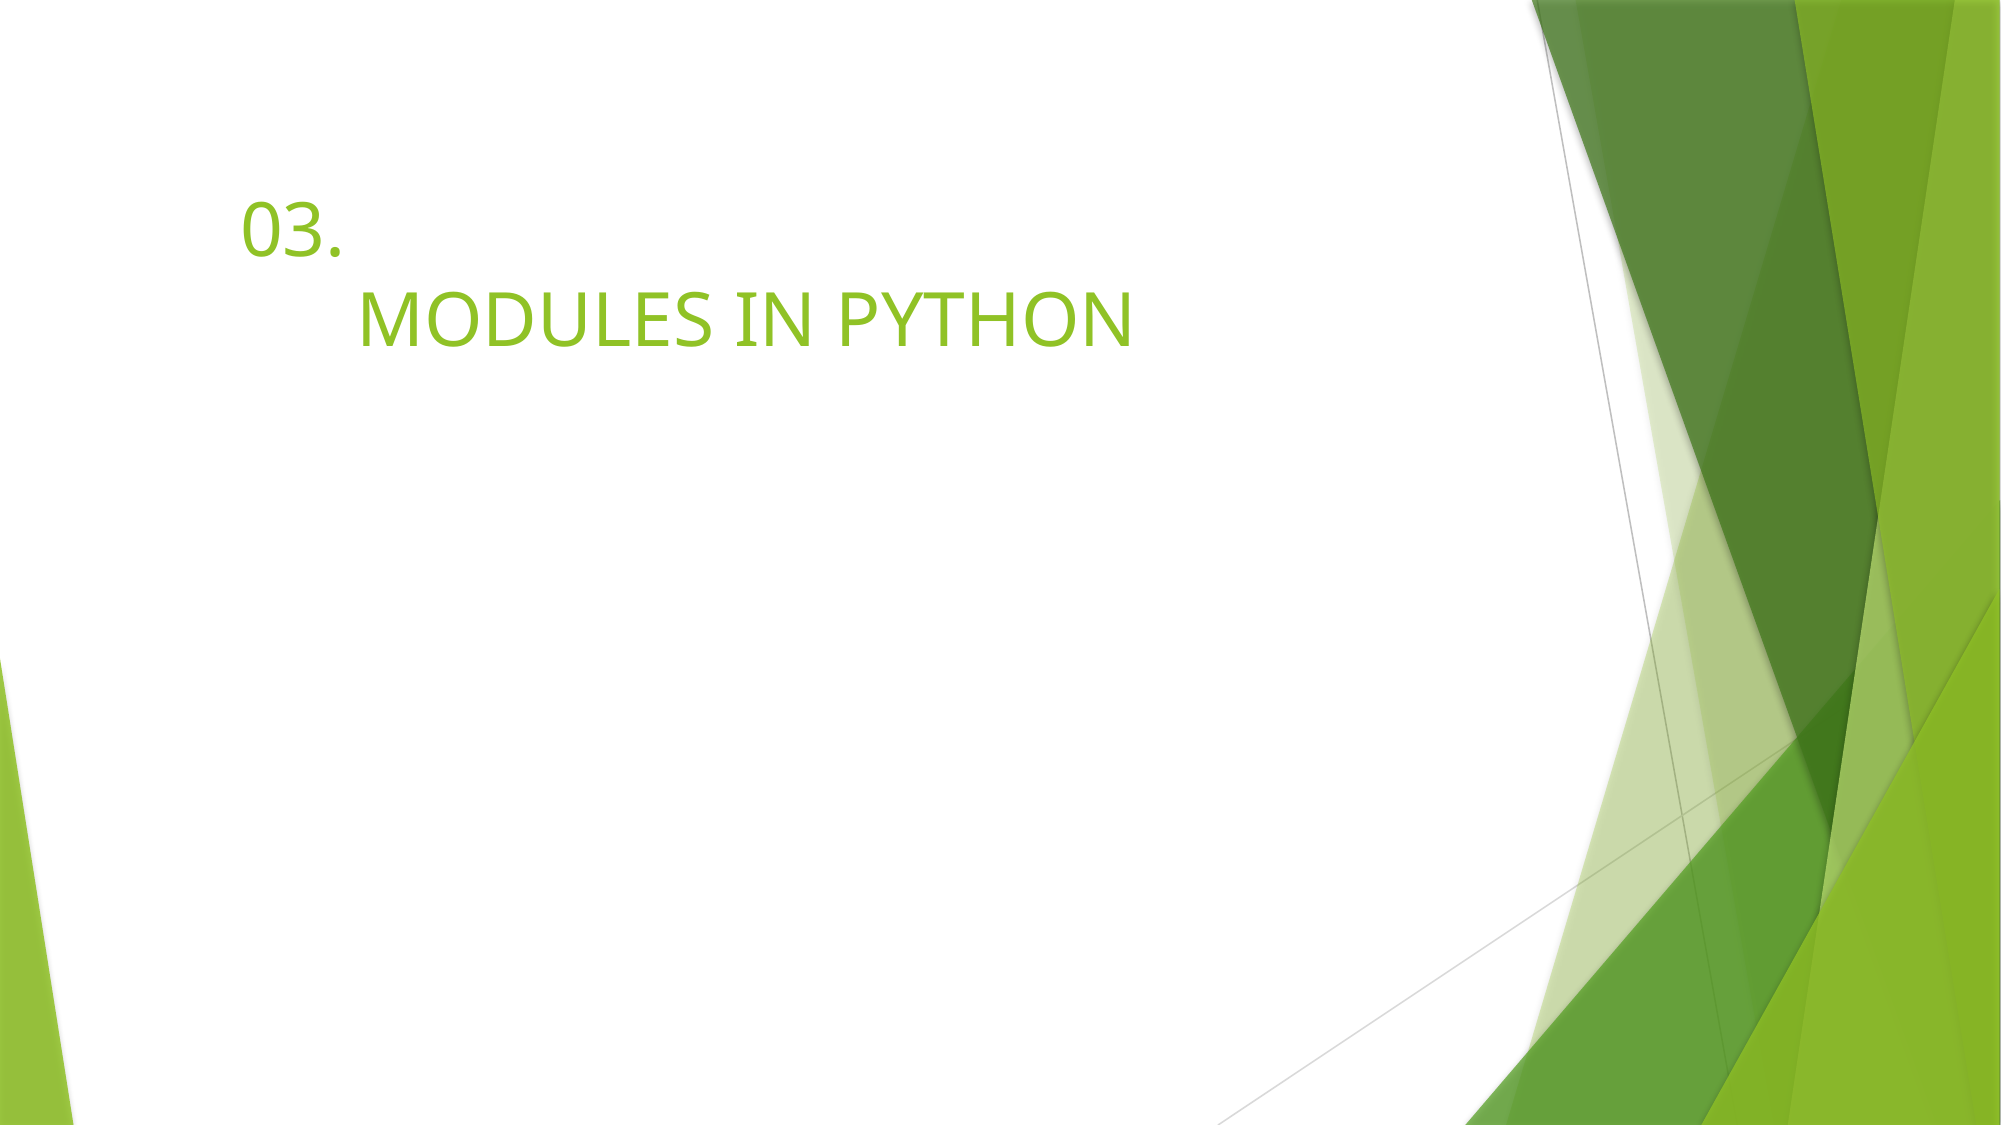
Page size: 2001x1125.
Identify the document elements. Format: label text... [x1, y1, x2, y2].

title 03. MODULES IN PYTHON [225, 173, 1800, 466]
